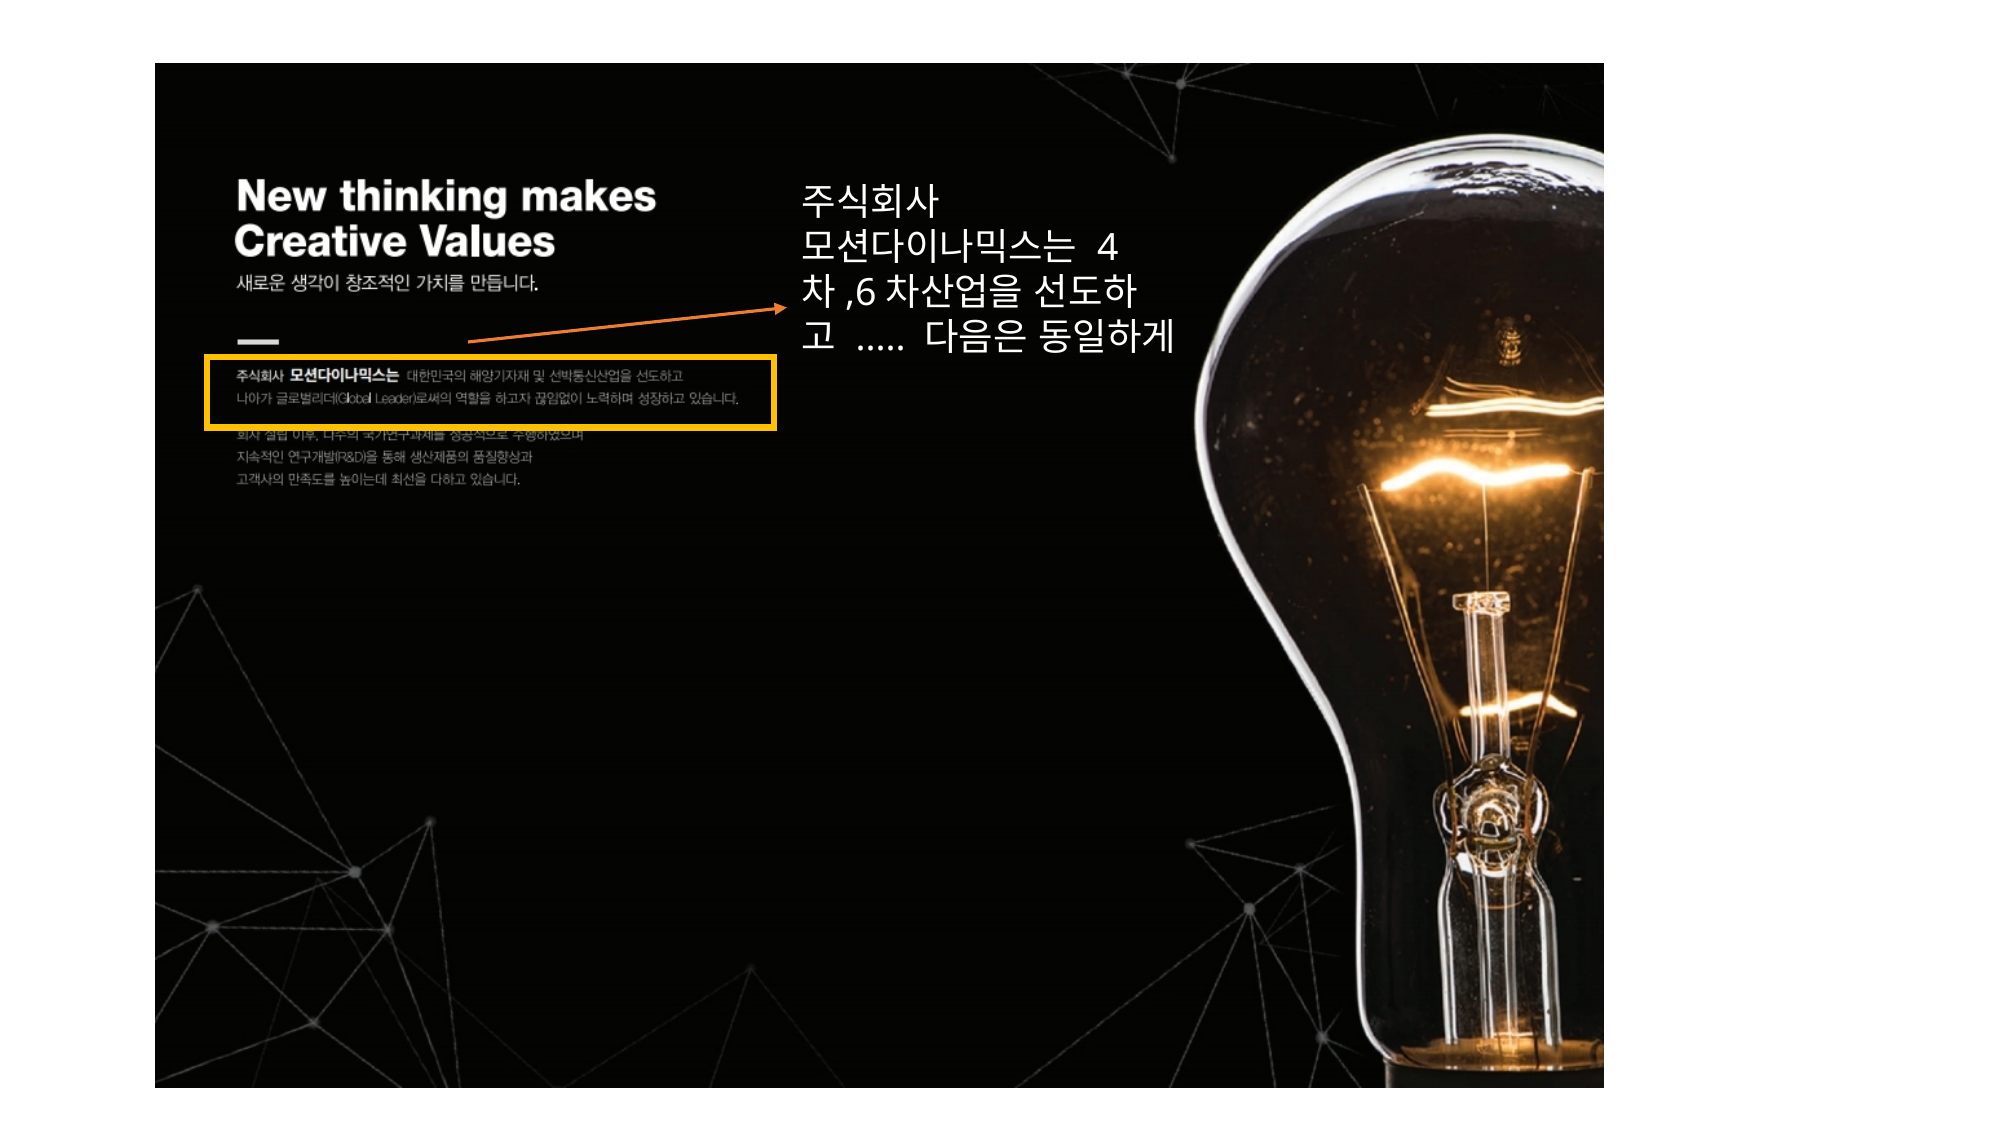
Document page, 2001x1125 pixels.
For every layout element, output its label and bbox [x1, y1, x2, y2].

text_box [467, 307, 787, 342]
picture [155, 63, 1604, 1088]
